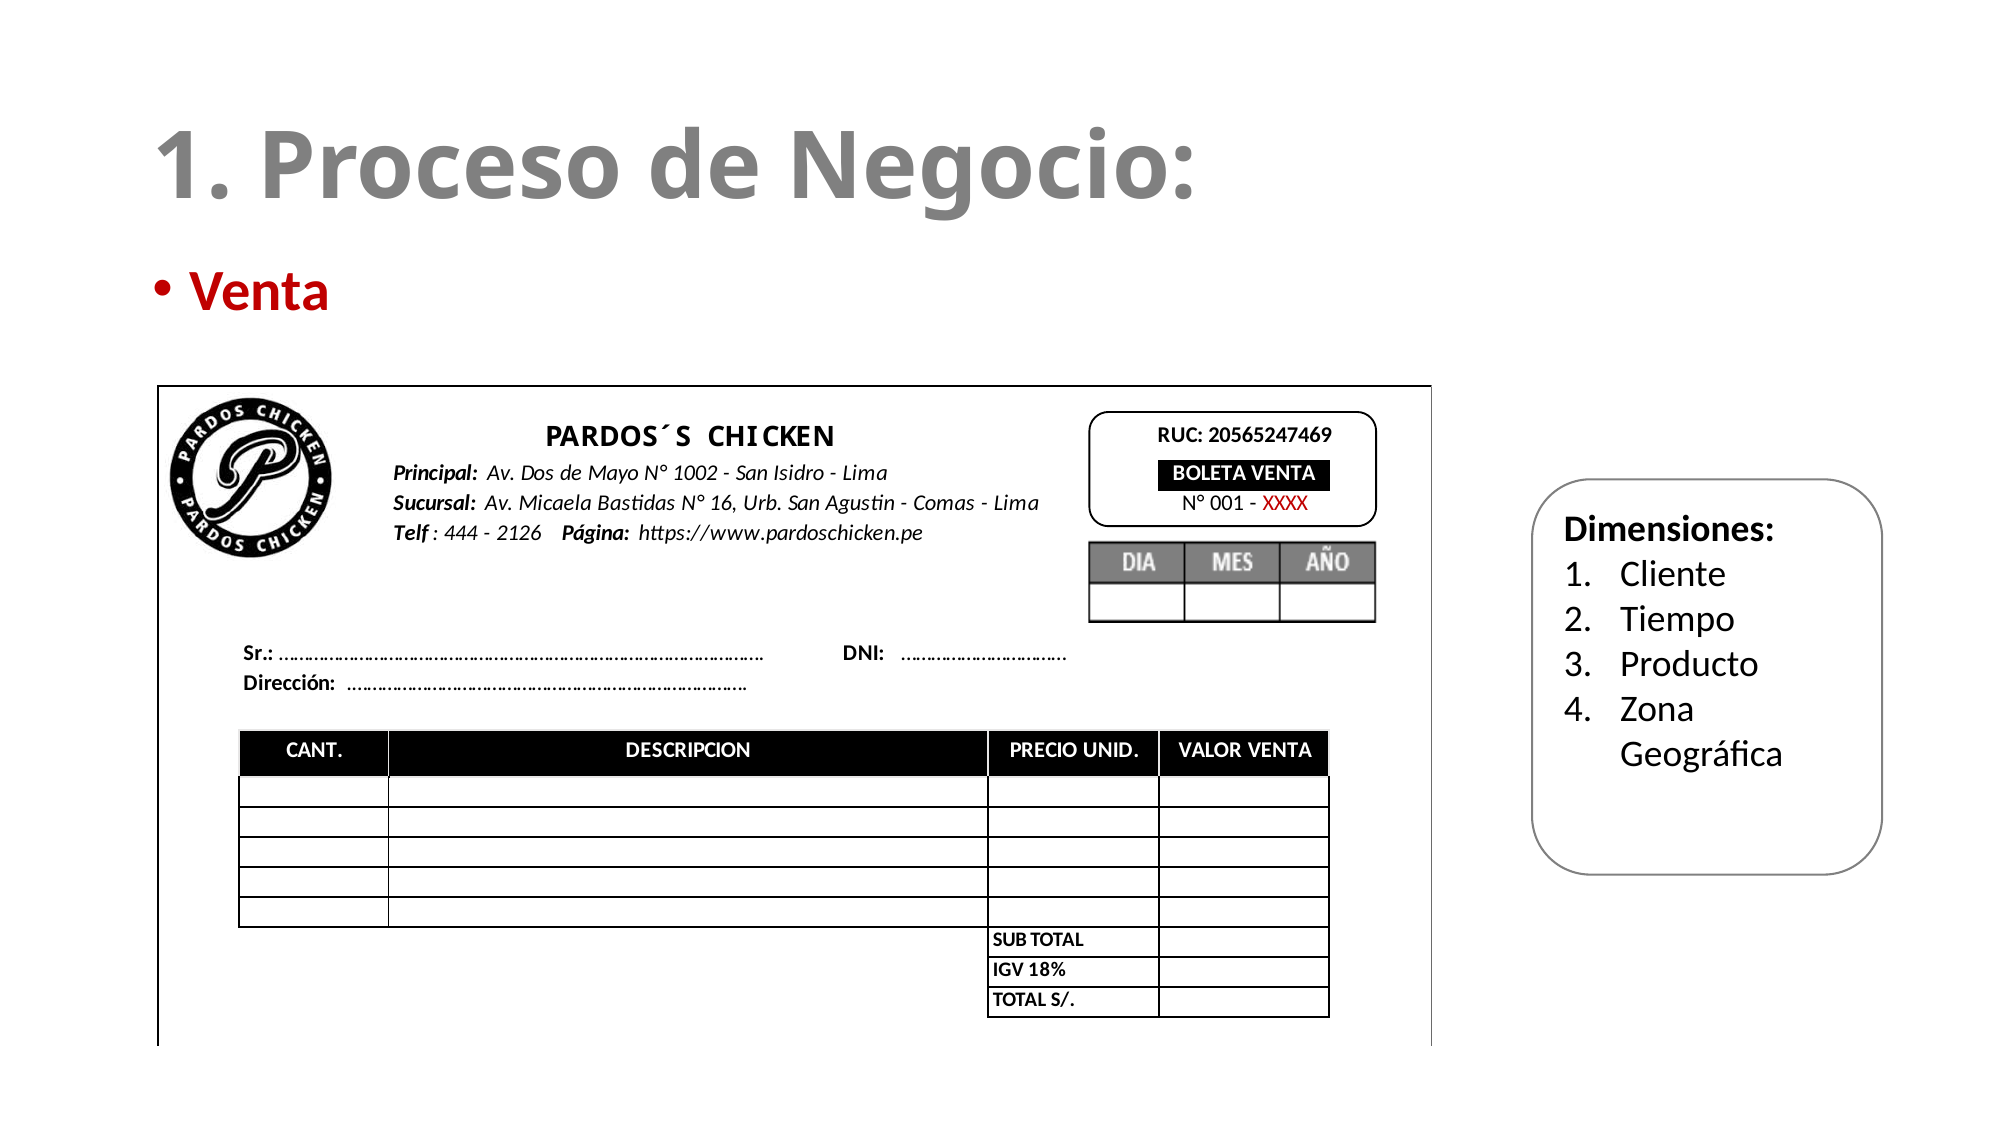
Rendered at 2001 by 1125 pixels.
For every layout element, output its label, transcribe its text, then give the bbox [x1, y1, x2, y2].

text_box Dimensiones: Cliente Tiempo Producto Zona Geográfica [1531, 478, 1884, 876]
list Venta [137, 252, 1863, 1014]
picture [157, 384, 1434, 1048]
title 1. Proceso de Negocio: [137, 59, 1863, 252]
